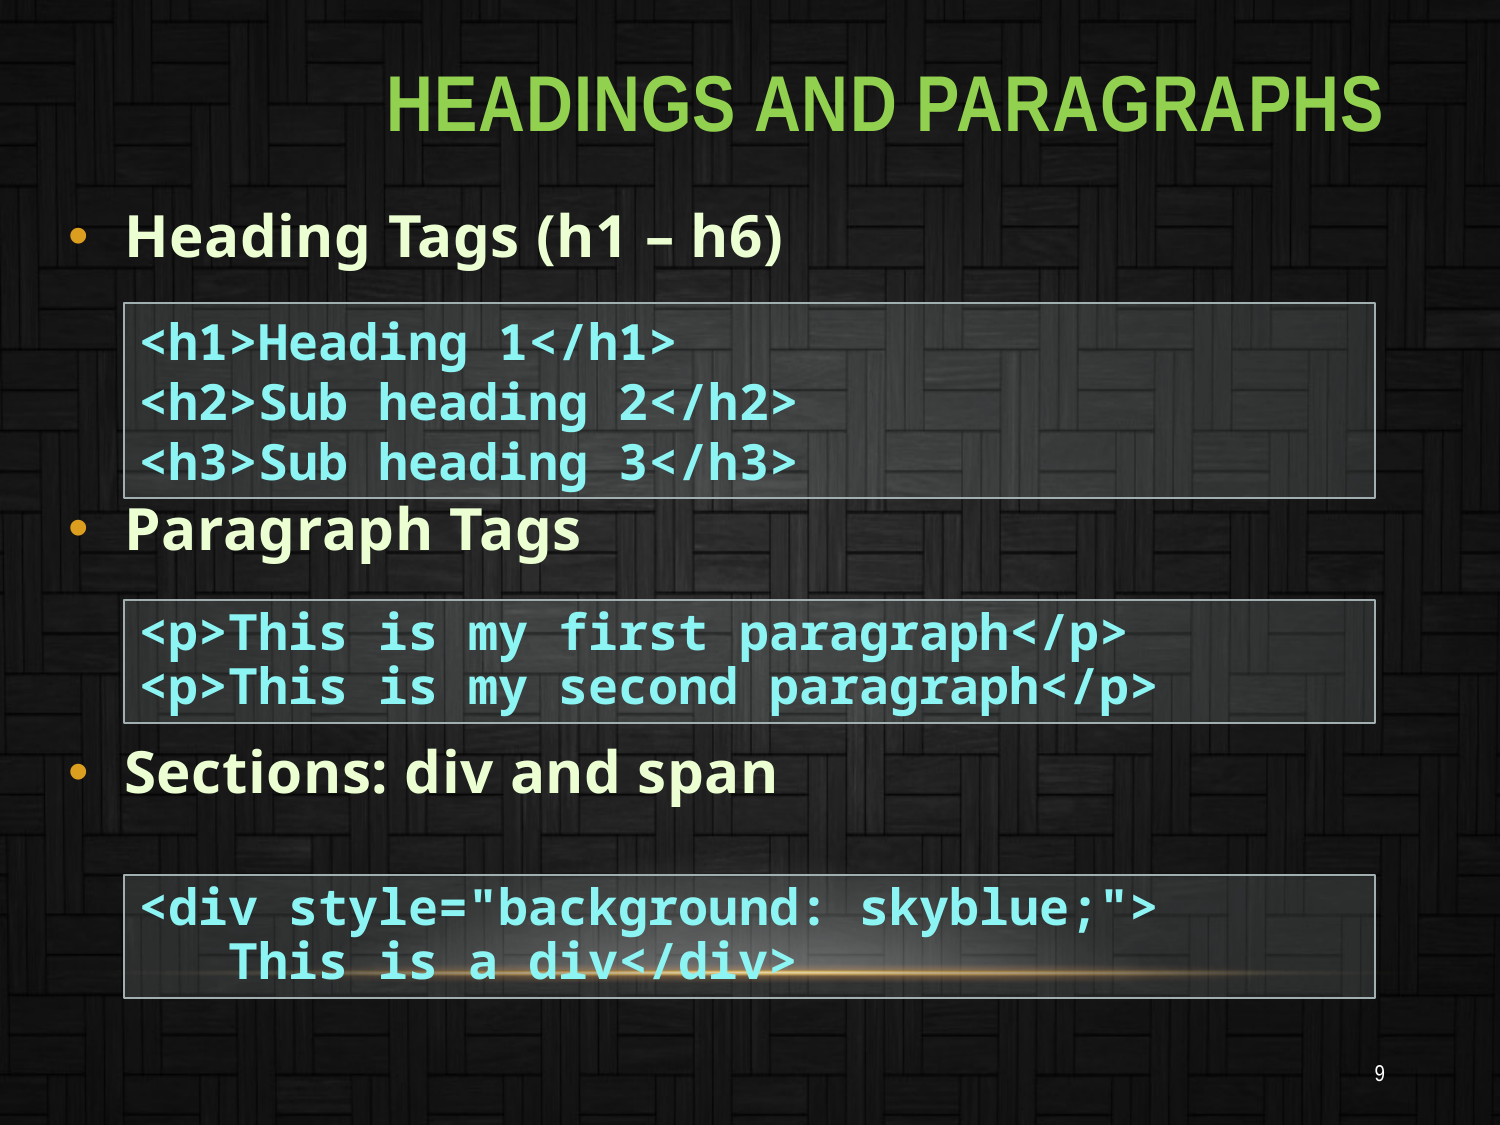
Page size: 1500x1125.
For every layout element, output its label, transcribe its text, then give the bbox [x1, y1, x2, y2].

text_box <h1>Heading 1</h1> <h2>Sub heading 2</h2> <h3>Sub heading 3</h3> [123, 303, 1375, 498]
list Heading Tags (h1 – h6) Paragraph Tags Sections: div and span [53, 199, 1447, 1074]
text_box <div style="background: skyblue;"> This is a div</div> [123, 874, 1375, 998]
title Headings and Paragraphs [99, 45, 1400, 188]
text_box <p>This is my first paragraph</p> <p>This is my second paragraph</p> [123, 599, 1375, 723]
slide_number 9 [1237, 1042, 1400, 1103]
picture [0, 0, 1500, 1125]
